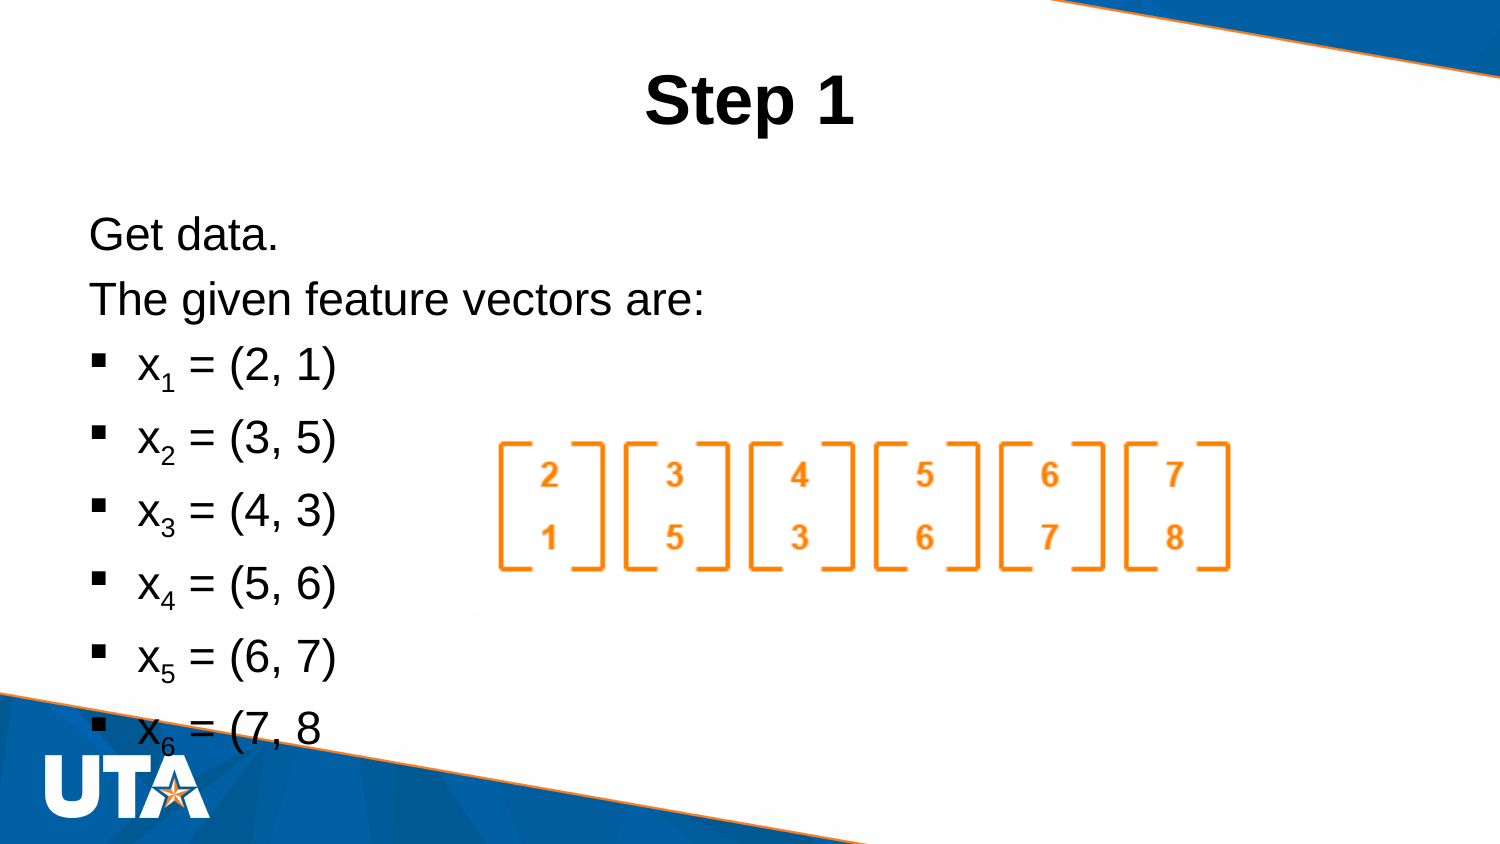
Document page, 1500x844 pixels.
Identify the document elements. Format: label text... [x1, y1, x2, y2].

list Get data. The given feature vectors are: x1 = (2, 1) x2 = (3, 5) x3 = (4, 3) x4 = (5, 6) x5 = (6, 7) x6 = (7, 8 [73, 196, 1427, 773]
title Step 1 [73, 46, 1427, 147]
picture [0, 0, 1500, 844]
